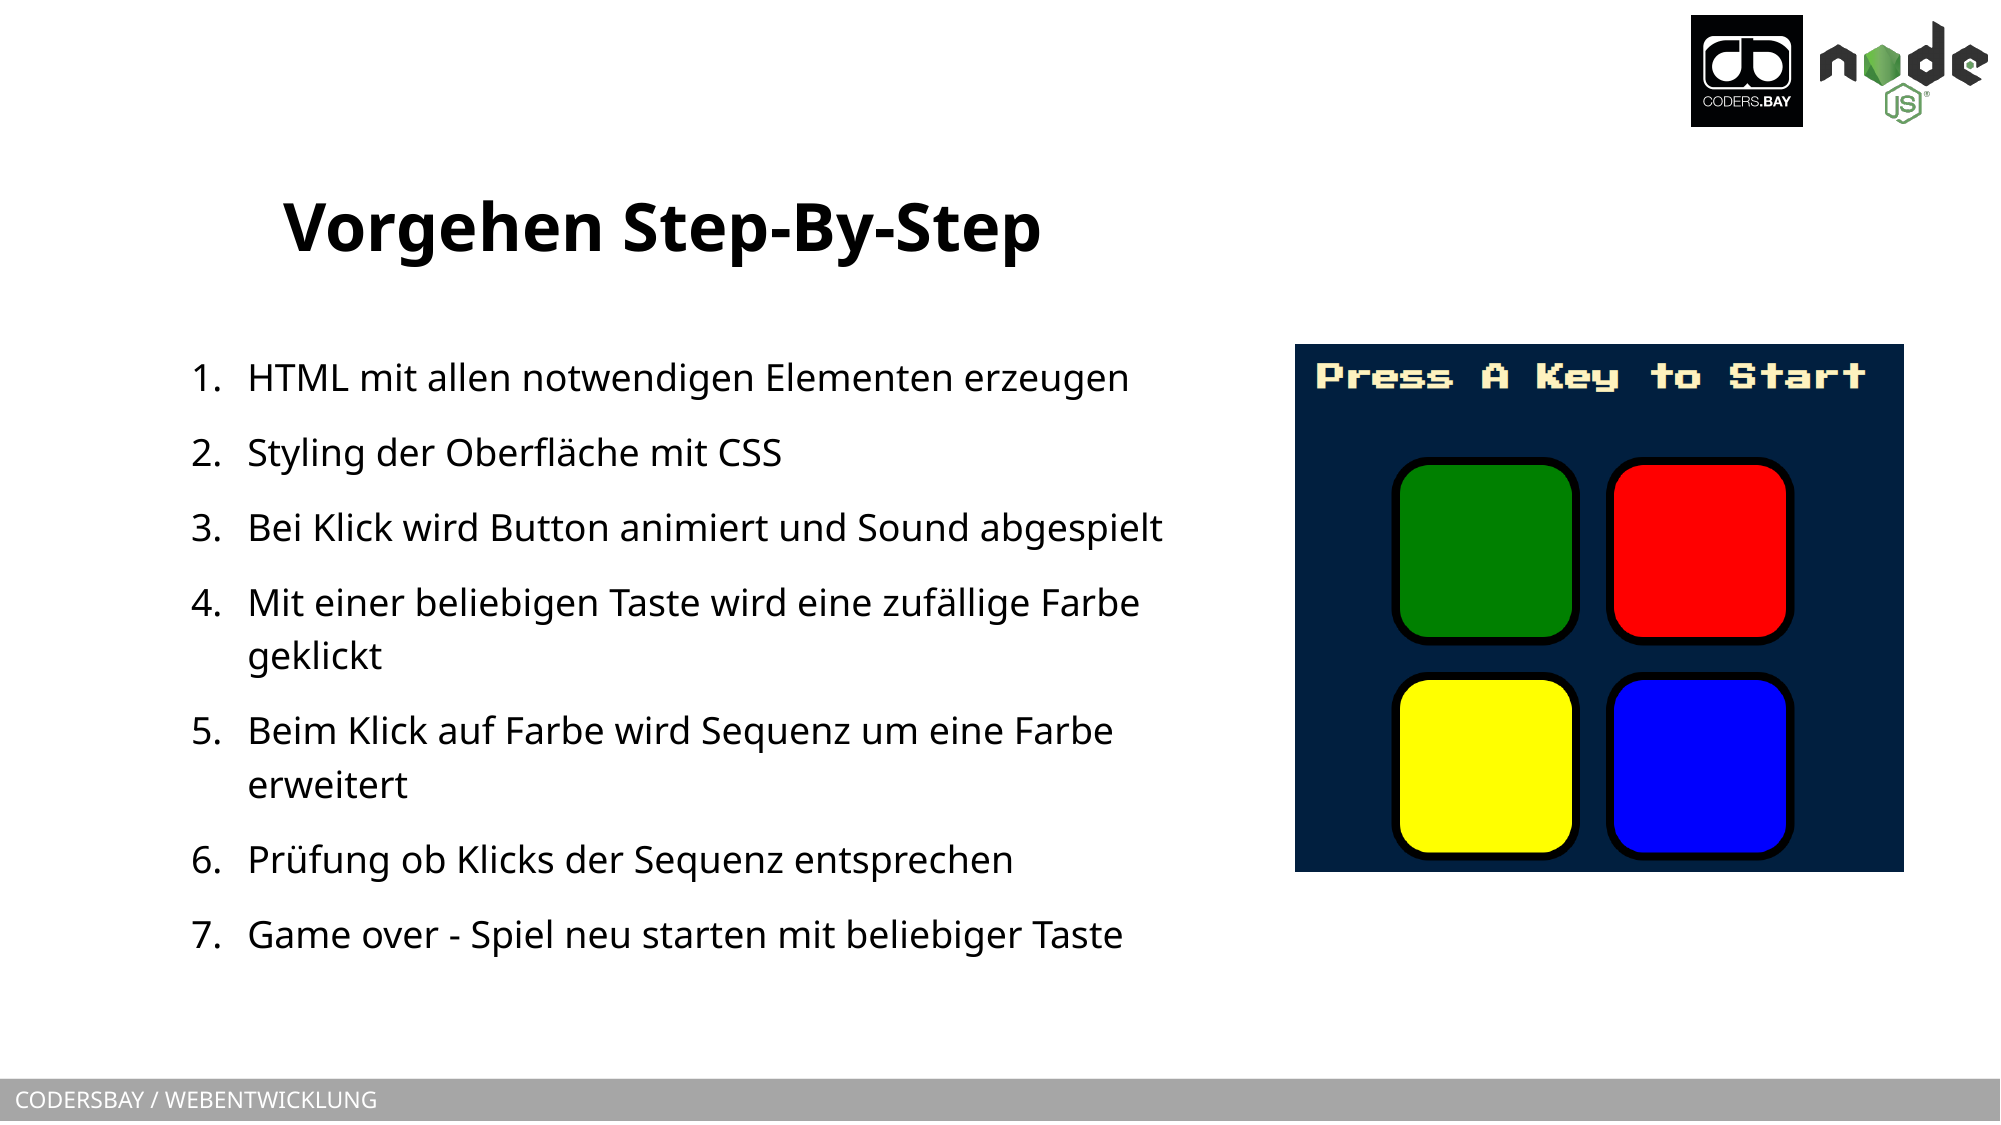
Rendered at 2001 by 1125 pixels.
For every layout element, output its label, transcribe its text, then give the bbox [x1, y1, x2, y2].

picture [1295, 344, 1904, 872]
list HTML mit allen notwendigen Elementen erzeugen Styling der Oberfläche mit CSS Bei Klick wird Button animiert und Sound abgespielt Mit einer beliebigen Taste wird eine zufällige Farbe geklickt Beim Klick auf Farbe wird Sequenz um eine Farbe erweitert Prüfung ob Klicks der Sequenz entsprechen Game over - Spiel neu starten mit beliebiger Taste [175, 337, 1254, 1017]
picture [1820, 21, 1988, 124]
picture [1691, 15, 1803, 127]
title Vorgehen Step-By-Step [268, 112, 1732, 338]
